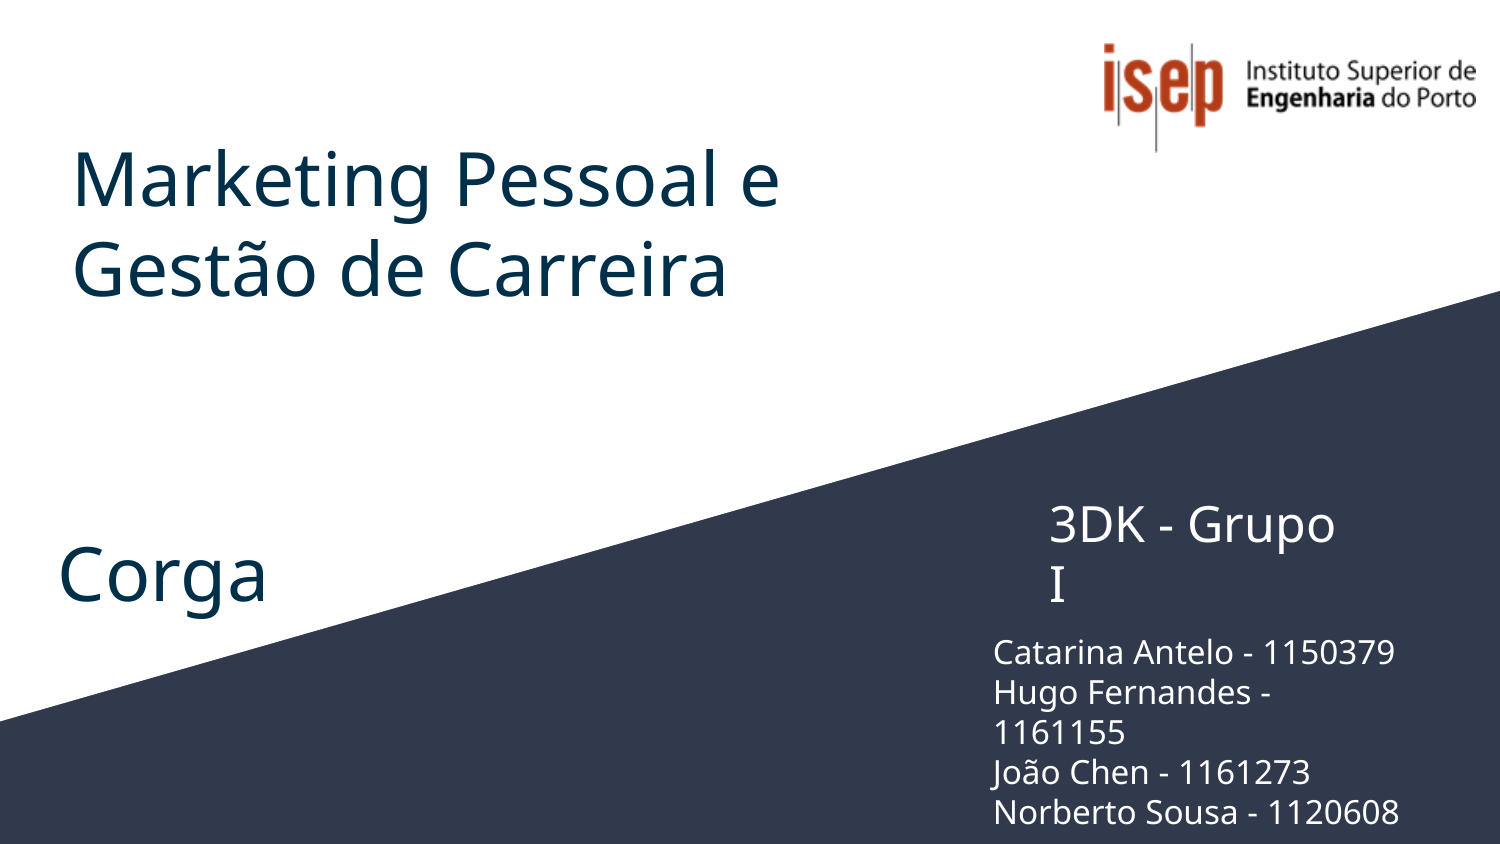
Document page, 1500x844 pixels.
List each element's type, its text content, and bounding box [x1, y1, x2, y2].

title Corga [42, 510, 299, 634]
subtitle 3DK - Grupo I [1034, 477, 1363, 566]
subtitle Catarina Antelo - 1150379 Hugo Fernandes - 1161155 João Chen - 1161273 Norberto Sousa - 1120608 [978, 616, 1420, 809]
title Marketing Pessoal e Gestão de Carreira [56, 116, 1053, 327]
picture [1103, 43, 1477, 153]
